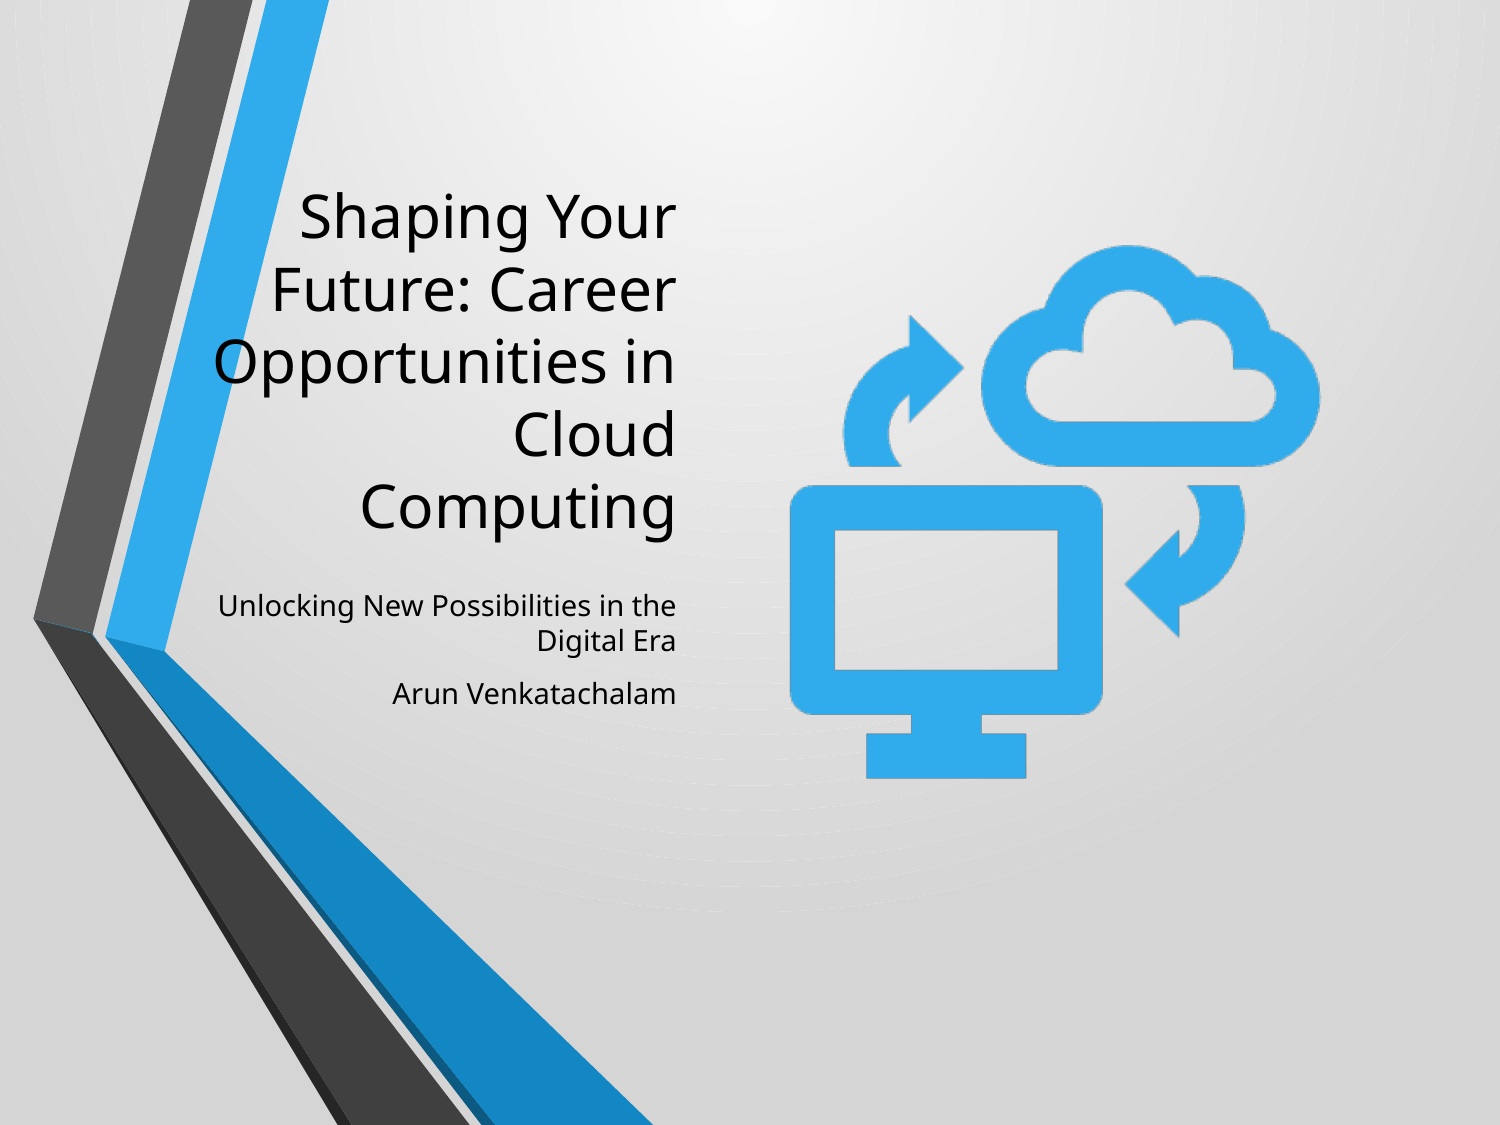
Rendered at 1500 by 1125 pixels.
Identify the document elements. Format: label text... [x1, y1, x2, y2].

title Shaping Your Future: Career Opportunities in Cloud Computing [178, 157, 693, 549]
subtitle Unlocking New Possibilities in the Digital Era Arun Venkatachalam [178, 579, 692, 844]
picture [749, 208, 1361, 820]
